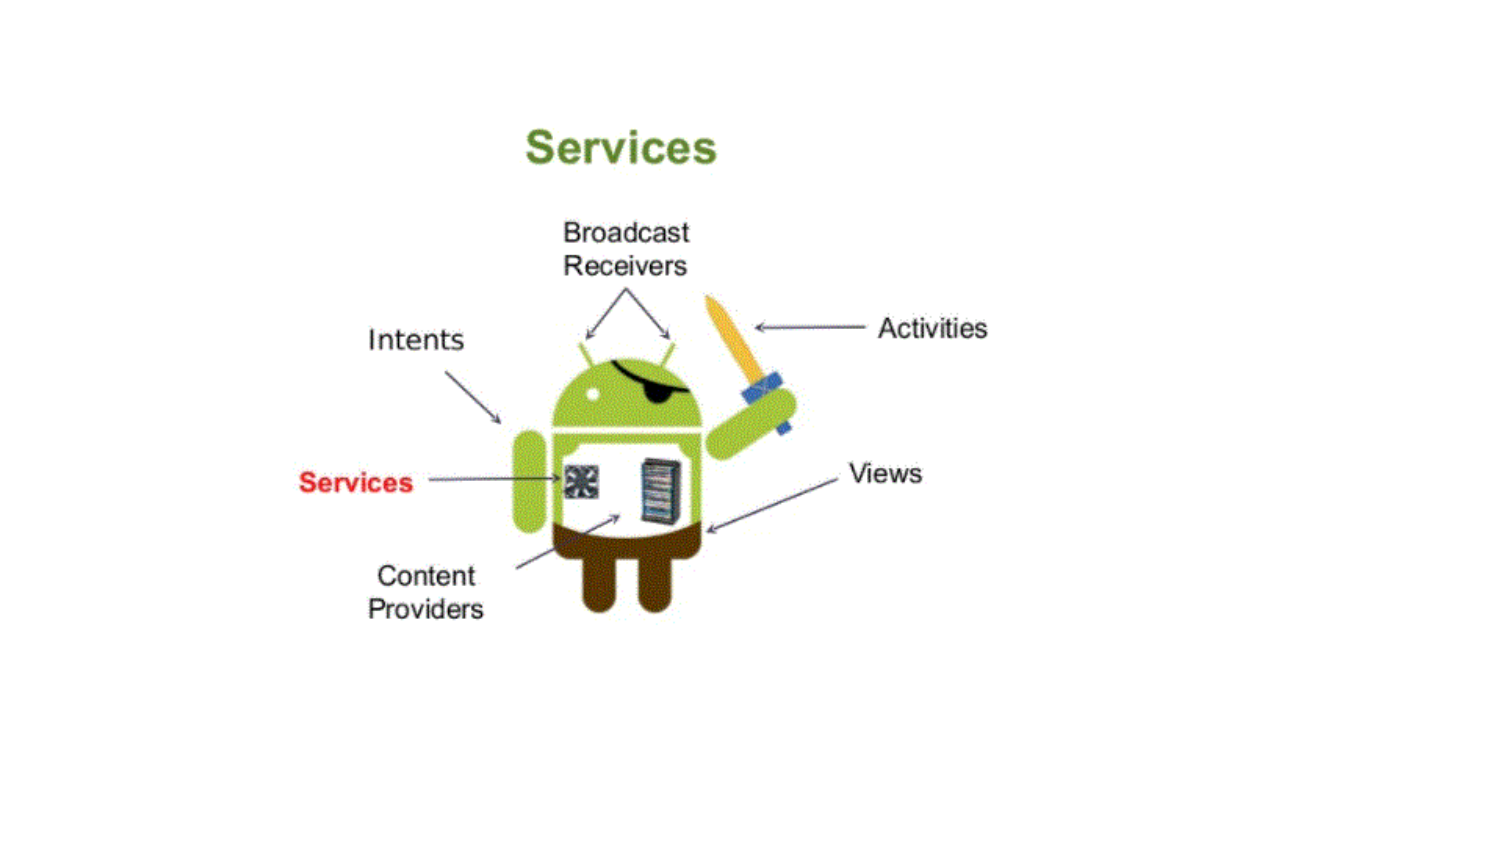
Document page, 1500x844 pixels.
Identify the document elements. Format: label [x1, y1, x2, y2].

picture [229, 72, 1271, 750]
